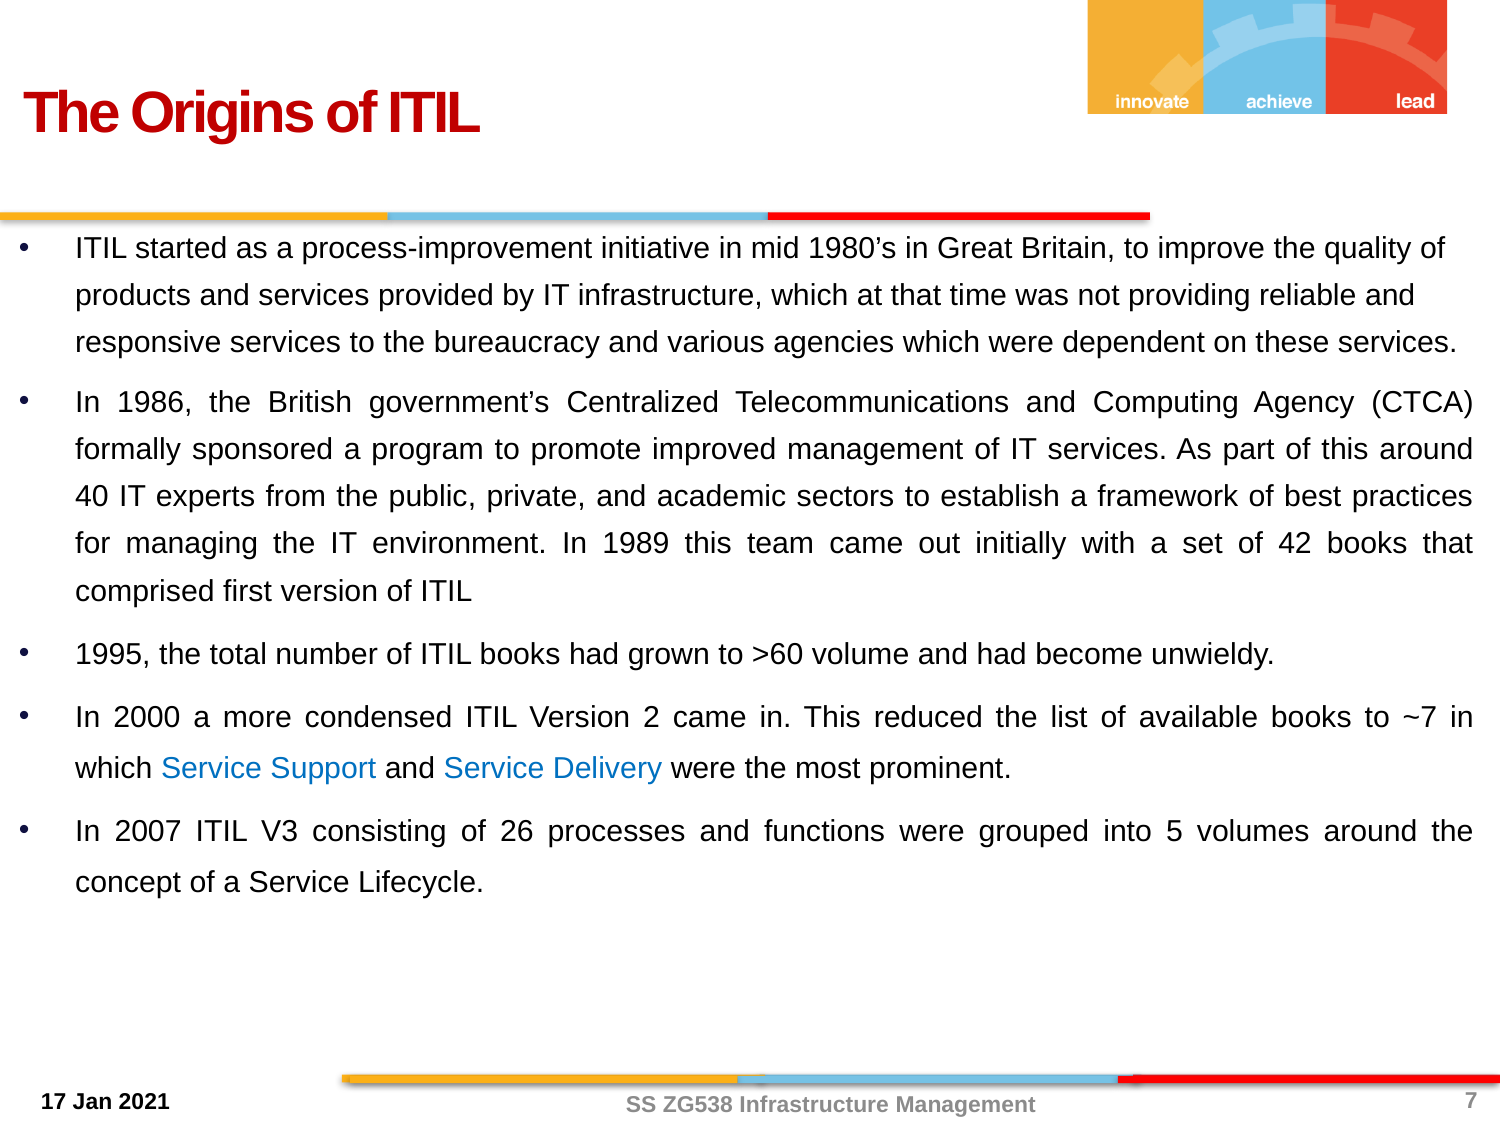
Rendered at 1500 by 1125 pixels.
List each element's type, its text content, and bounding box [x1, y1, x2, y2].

picture [1087, 0, 1448, 114]
list ITIL started as a process-improvement initiative in mid 1980’s in Great Britain, to improve the quality of products and services provided by IT infrastructure, which at that time was not providing reliable and responsive services to the bureaucracy and various agencies which were dependent on these services. In 1986, the British government’s Centralized Telecommunications and Computing Agency (CTCA) formally sponsored a program to promote improved management of IT services. As part of this around 40 IT experts from the public, private, and academic sectors to establish a framework of best practices for managing the IT environment. In 1989 this team came out initially with a set of 42 books that comprised first version of ITIL 1995, the total number of ITIL books had grown to >60 volume and had become unwieldy. In 2000 a more condensed ITIL Version 2 came in. This reduced the list of available books to ~7 in which Service Support and Service Delivery were the most prominent. In 2007 ITIL V3 consisting of 26 processes and functions were grouped into 5 volumes around the concept of a Service Lifecycle. [4, 210, 1489, 1073]
slide_number 7 [1424, 1073, 1493, 1125]
list The Origins of ITIL [8, 0, 1046, 213]
footer SS ZG538 Infrastructure Management [588, 1073, 1074, 1125]
